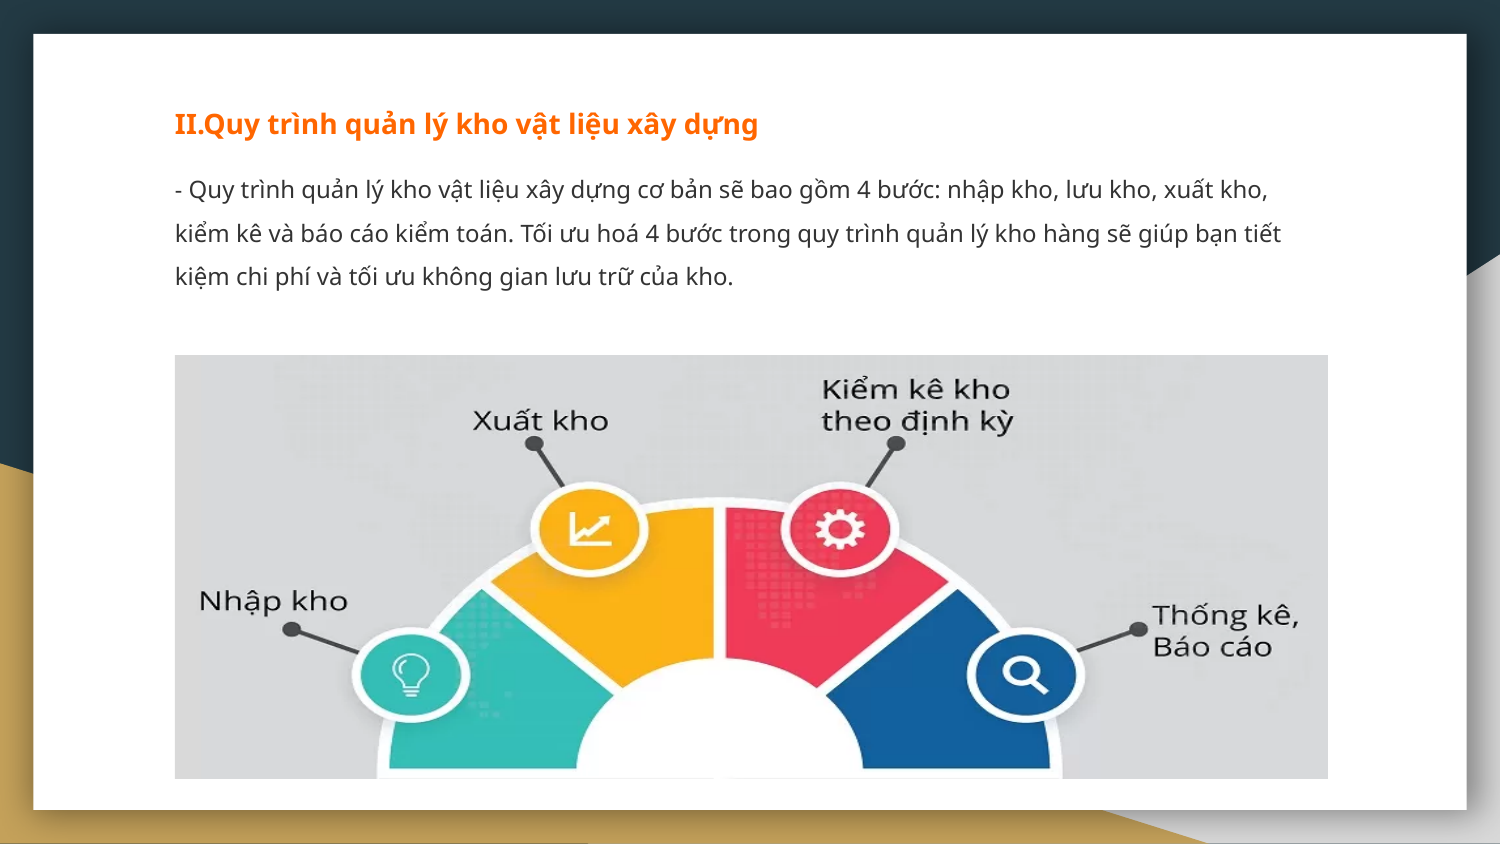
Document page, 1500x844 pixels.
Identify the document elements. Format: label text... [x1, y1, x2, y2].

title II.Quy trình quản lý kho vật liệu xây dựng - Quy trình quản lý kho vật liệu xây dựng cơ bản sẽ bao gồm 4 bước: nhập kho, lưu kho, xuất kho, kiểm kê và báo cáo kiểm toán. Tối ưu hoá 4 bước trong quy trình quản lý kho hàng sẽ giúp bạn tiết kiệm chi phí và tối ưu không gian lưu trữ của kho. [159, 86, 1340, 307]
picture [174, 354, 1329, 779]
